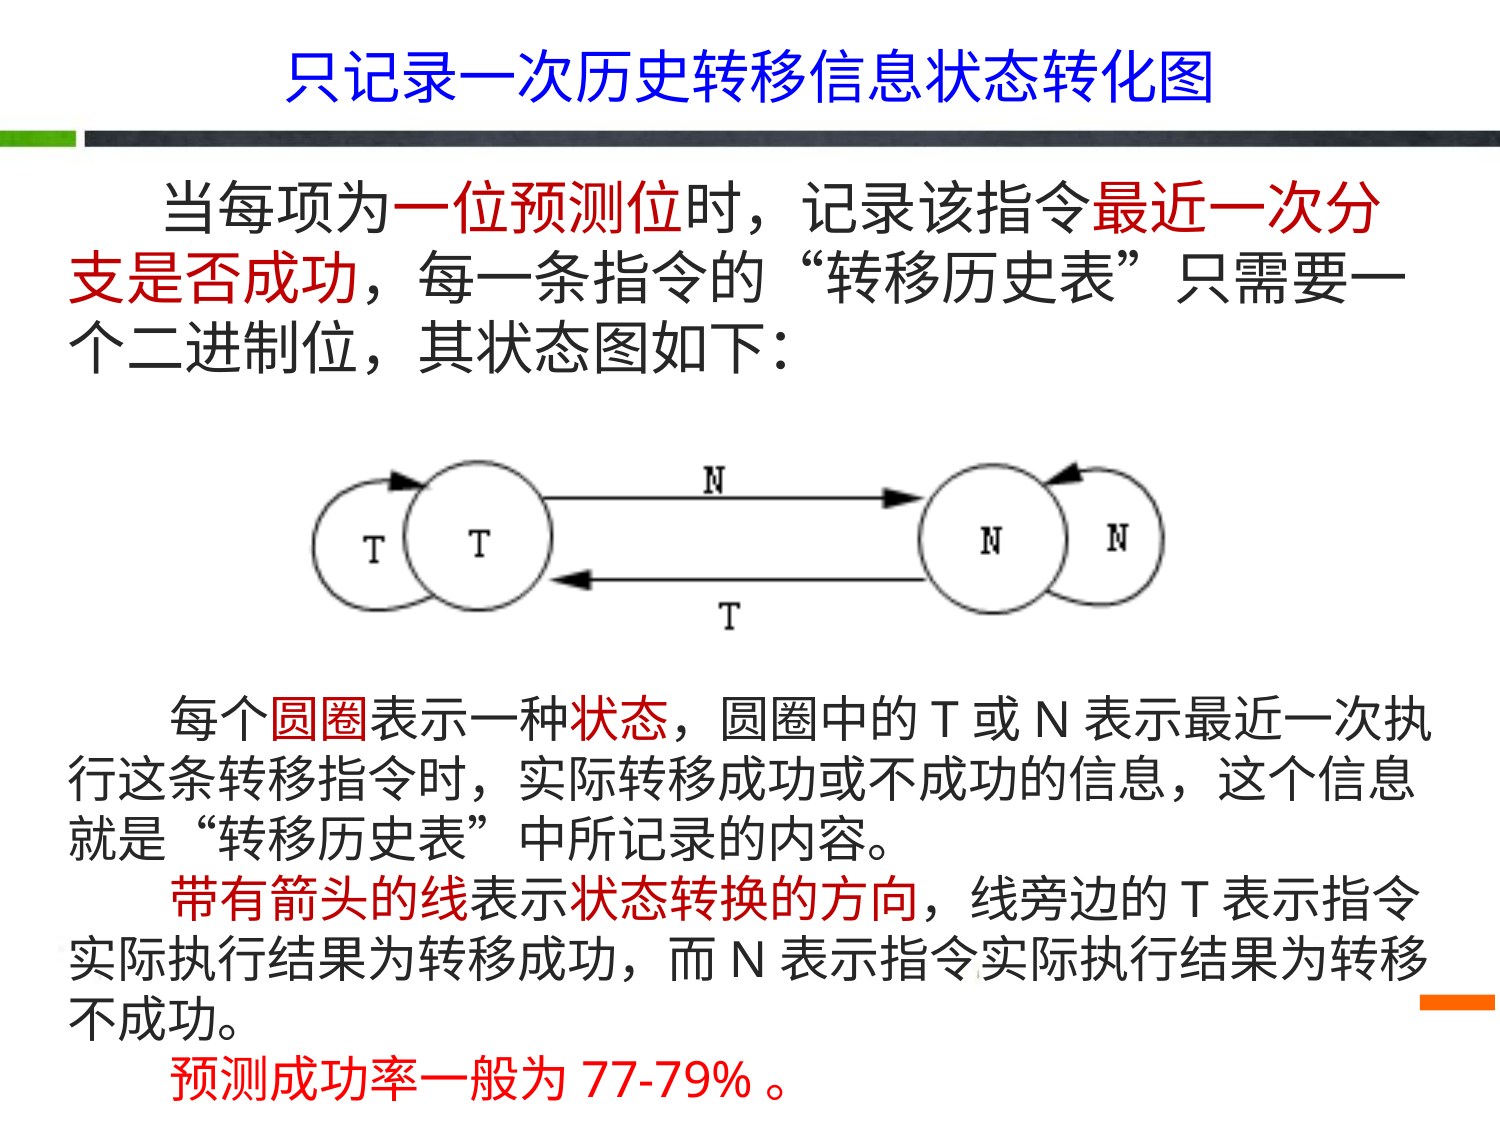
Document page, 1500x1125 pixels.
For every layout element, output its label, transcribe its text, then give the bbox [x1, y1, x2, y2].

text_box 当每项为一位预测位时，记录该指令最近一次分支是否成功，每一条指令的“转移历史表”只需要一个二进制位，其状态图如下： [53, 163, 1436, 389]
text_box 只记录一次历史转移信息状态转化图 [268, 32, 1231, 118]
text_box 每个圆圈表示一种状态，圆圈中的T或N表示最近一次执行这条转移指令时，实际转移成功或不成功的信息，这个信息就是“转移历史表”中所记录的内容。 带有箭头的线表示状态转换的方向，线旁边的T表示指令实际执行结果为转移成功，而N表示指令实际执行结果为转移不成功。 预测成功率一般为77-79%。 [53, 680, 1459, 1116]
picture [0, 0, 1500, 1125]
